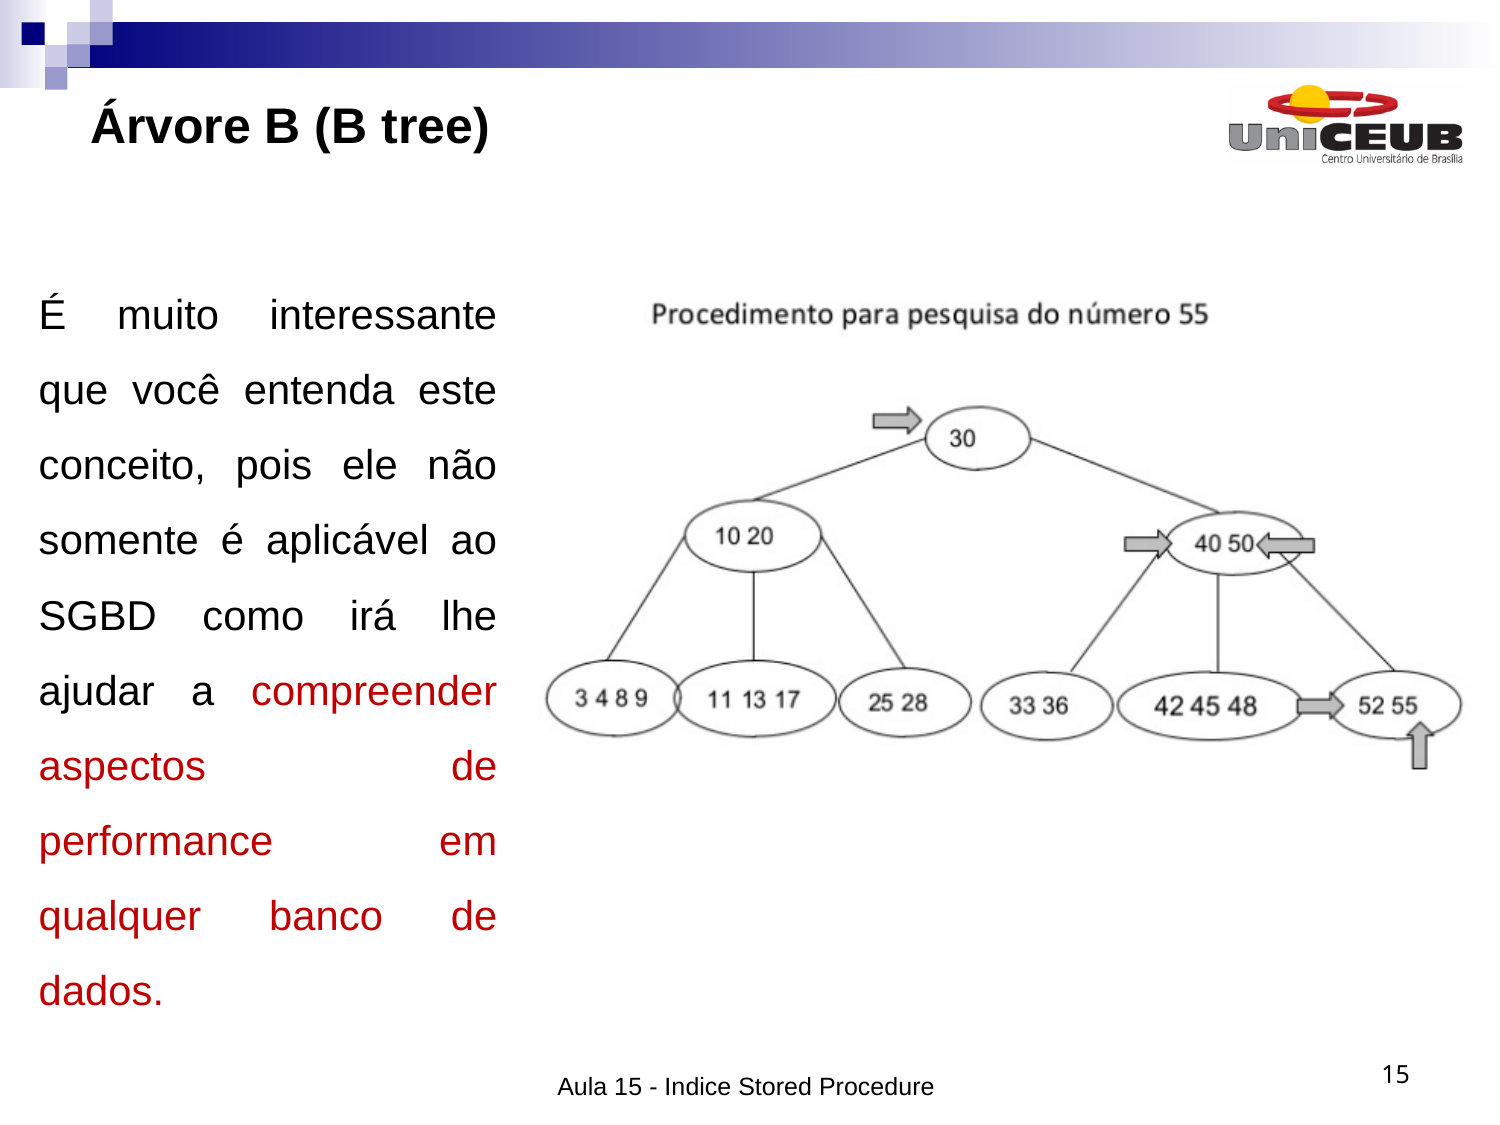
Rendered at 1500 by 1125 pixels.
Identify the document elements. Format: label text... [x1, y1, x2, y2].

picture [1227, 83, 1464, 165]
title Árvore B (B tree) [75, 11, 1425, 237]
footer Aula 15 - Indice Stored Procedure [512, 1032, 988, 1108]
picture [530, 255, 1473, 794]
text_box É muito interessante que você entenda este conceito, pois ele não somente é aplicável ao SGBD como irá lhe ajudar a compreender aspectos de performance em qualquer banco de dados. [23, 255, 513, 1019]
text_box ‹#› [1074, 1024, 1425, 1100]
